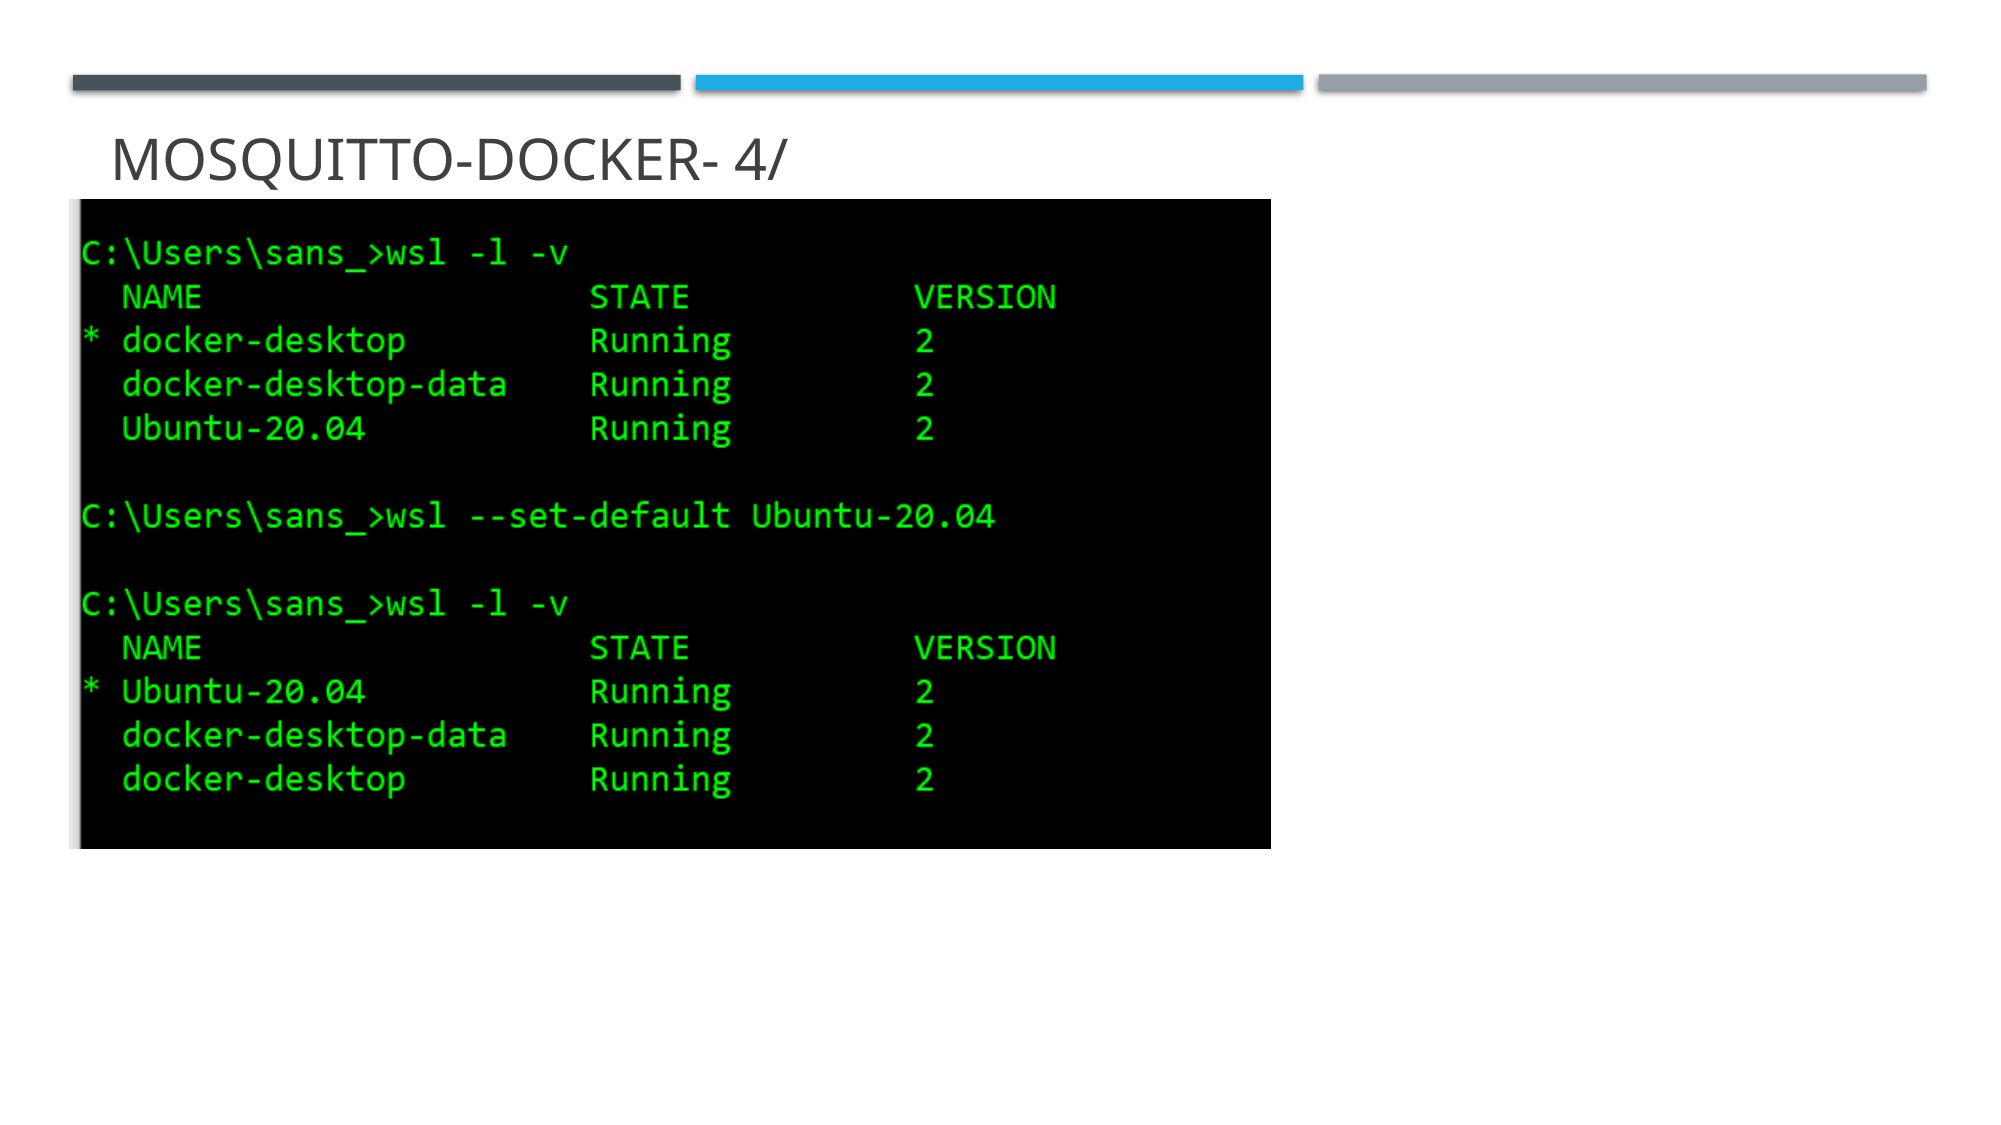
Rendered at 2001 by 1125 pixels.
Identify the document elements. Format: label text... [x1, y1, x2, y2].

picture [68, 199, 1272, 849]
title MOSQUITTO-DOCKER- 4/ [95, 115, 1905, 200]
